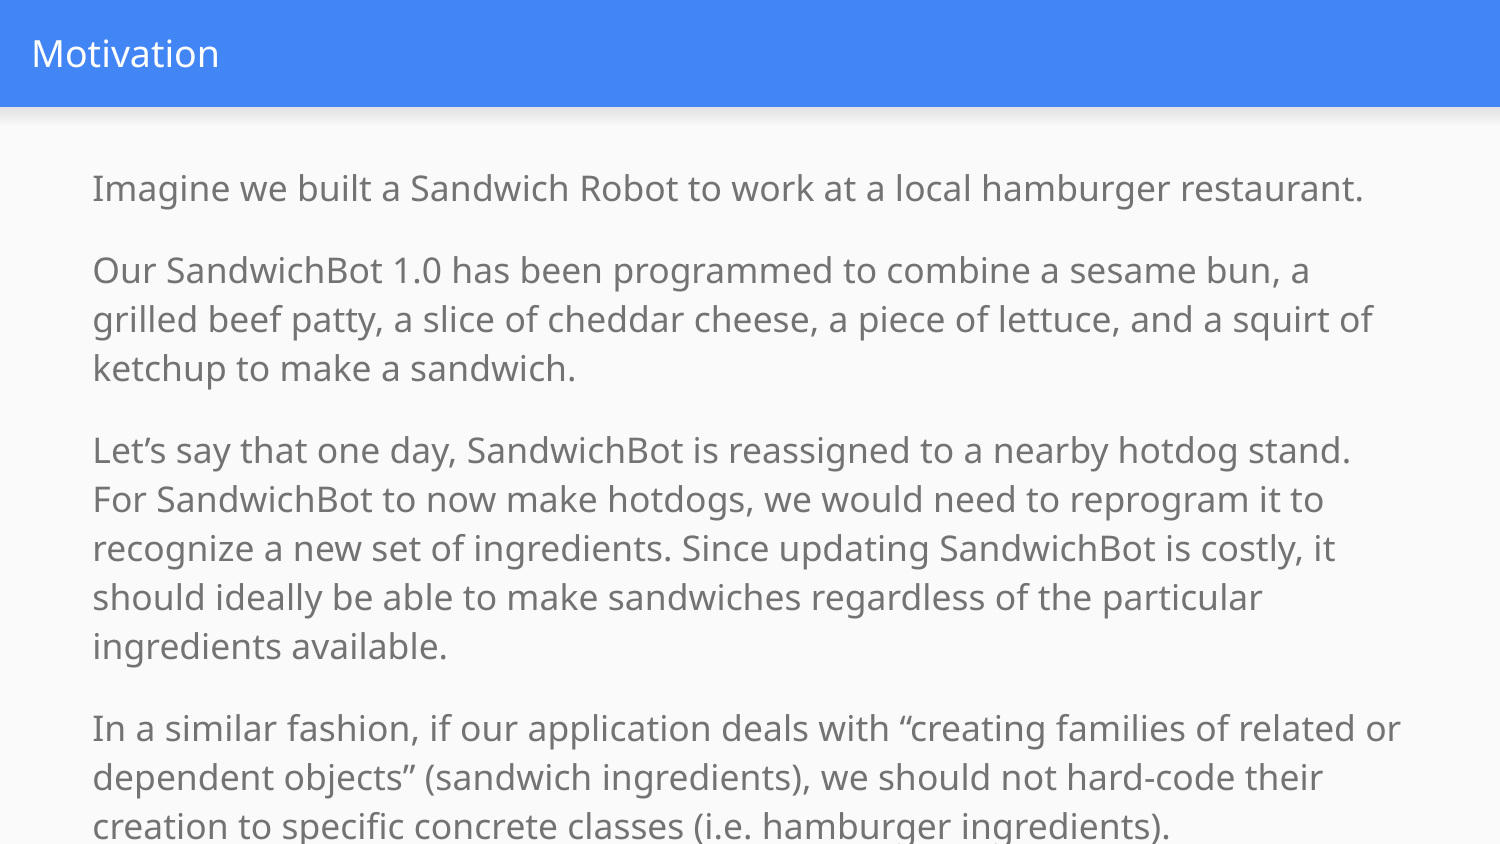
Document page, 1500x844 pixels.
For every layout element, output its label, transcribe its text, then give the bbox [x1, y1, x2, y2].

list Imagine we built a Sandwich Robot to work at a local hamburger restaurant. Our SandwichBot 1.0 has been programmed to combine a sesame bun, a grilled beef patty, a slice of cheddar cheese, a piece of lettuce, and a squirt of ketchup to make a sandwich. Let’s say that one day, SandwichBot is reassigned to a nearby hotdog stand. For SandwichBot to now make hotdogs, we would need to reprogram it to recognize a new set of ingredients. Since updating SandwichBot is costly, it should ideally be able to make sandwiches regardless of the particular ingredients available. In a similar fashion, if our application deals with “creating families of related or dependent objects” (sandwich ingredients), we should not hard-code their creation to specific concrete classes (i.e. hamburger ingredients). [77, 144, 1427, 791]
title Motivation [16, 2, 1464, 102]
